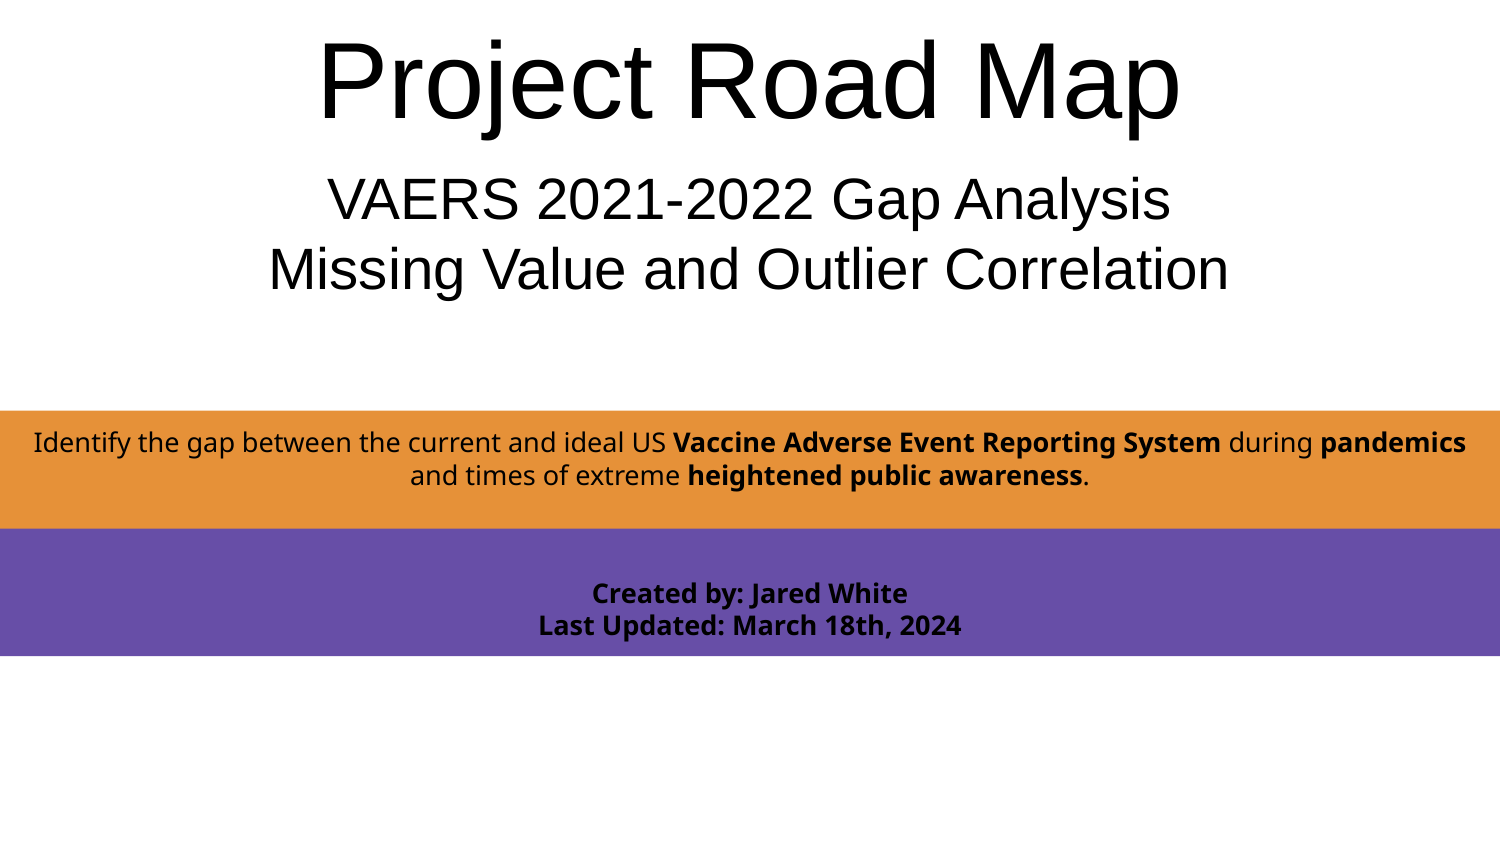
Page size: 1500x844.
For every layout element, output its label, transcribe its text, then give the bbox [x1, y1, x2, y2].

title Project Road Map [0, 7, 1500, 146]
subtitle VAERS 2021-2022 Gap Analysis Missing Value and Outlier Correlation [0, 146, 1500, 277]
text_box Created by: Jared White Last Updated: March 18th, 2024 [0, 528, 1500, 657]
text_box Identify the gap between the current and ideal US Vaccine Adverse Event Reporting System during pandemics and times of extreme heightened public awareness. Created by: Jared White Last Updated: March 3rd, 2024 [0, 410, 1500, 528]
